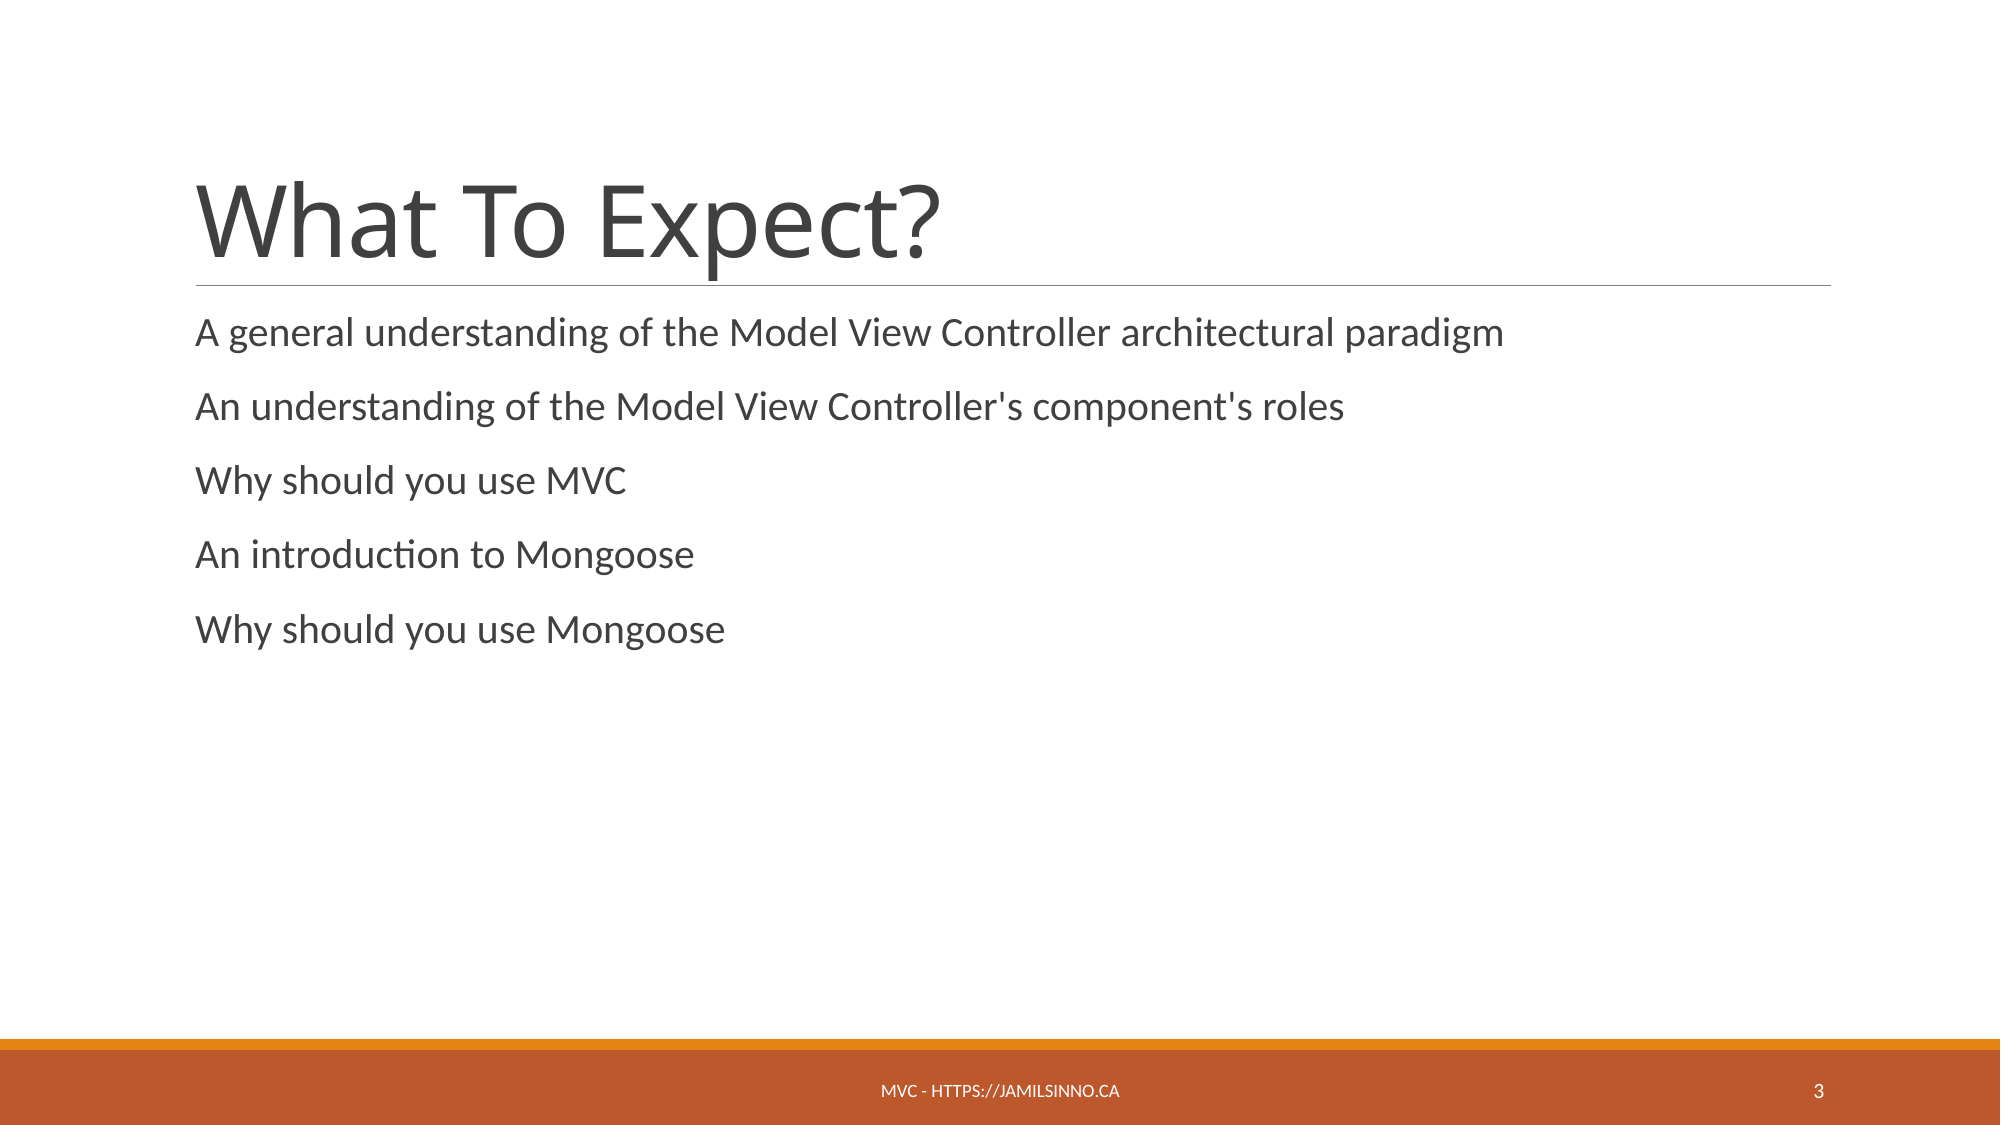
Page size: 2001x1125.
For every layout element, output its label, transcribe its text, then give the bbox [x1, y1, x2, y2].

title What To Expect? [180, 47, 1830, 285]
list A general understanding of the Model View Controller architectural paradigm An understanding of the Model View Controller's component's roles Why should you use MVC An introduction to Mongoose Why should you use Mongoose [180, 302, 1830, 963]
slide_number 3 [1624, 1059, 1840, 1120]
footer MVC - https://jamilsinno.ca [604, 1059, 1396, 1120]
